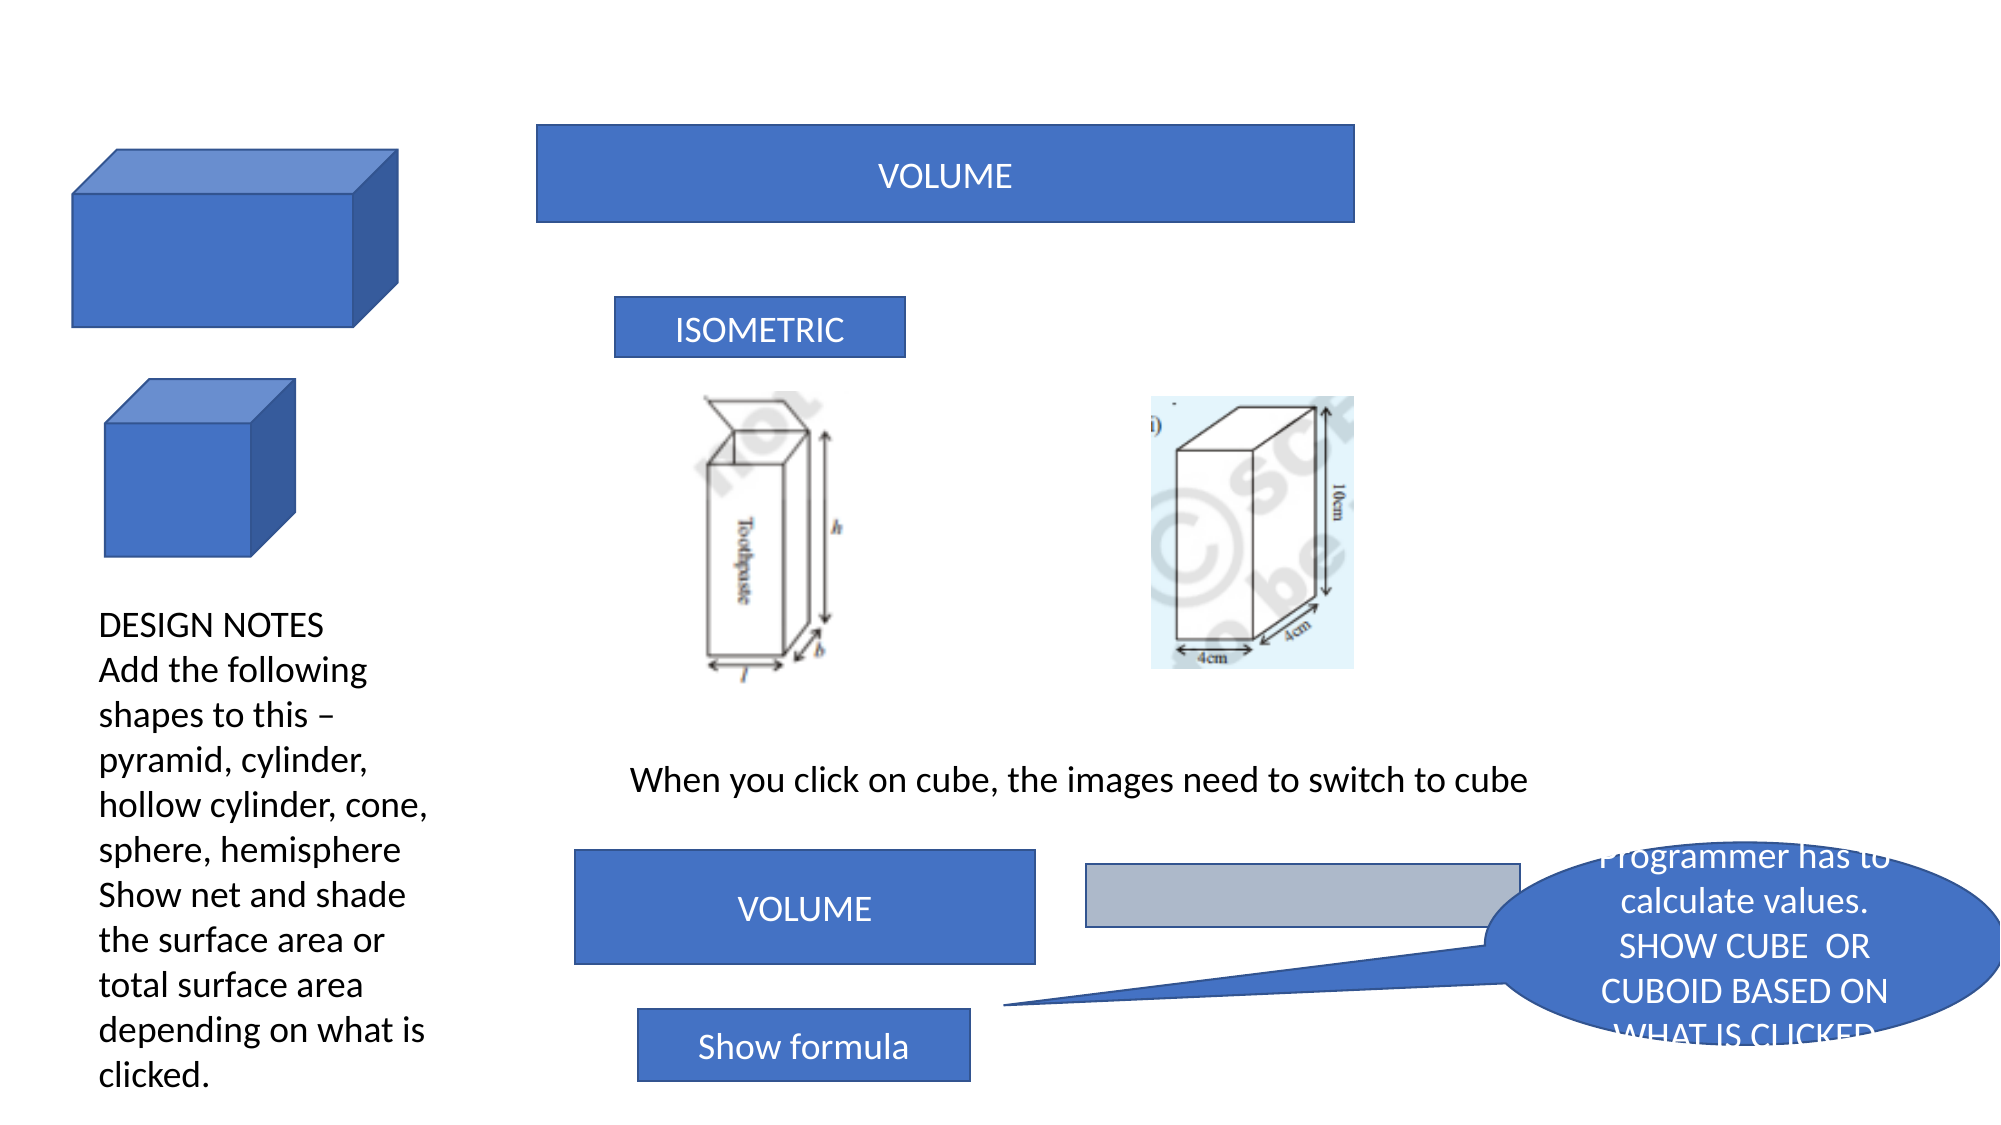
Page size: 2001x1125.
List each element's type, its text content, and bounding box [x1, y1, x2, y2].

text_box When you click on cube, the images need to switch to cube [615, 747, 1720, 853]
text_box [103, 378, 297, 558]
text_box Programmer has to calculate values. SHOW CUBE OR CUBOID BASED ON WHAT IS CLICKED [1003, 841, 2000, 1046]
text_box DESIGN NOTES Add the following shapes to this – pyramid, cylinder, hollow cylinder, cone, sphere, hemisphere Show net and shade the surface area or total surface area depending on what is clicked. [83, 592, 456, 1125]
text_box Show formula [637, 1008, 971, 1082]
picture [1151, 396, 1354, 669]
text_box [71, 148, 399, 329]
text_box [1085, 863, 1521, 928]
text_box VOLUME [536, 124, 1355, 223]
text_box ISOMETRIC [614, 296, 906, 358]
picture [641, 391, 885, 730]
text_box VOLUME [574, 849, 1036, 965]
